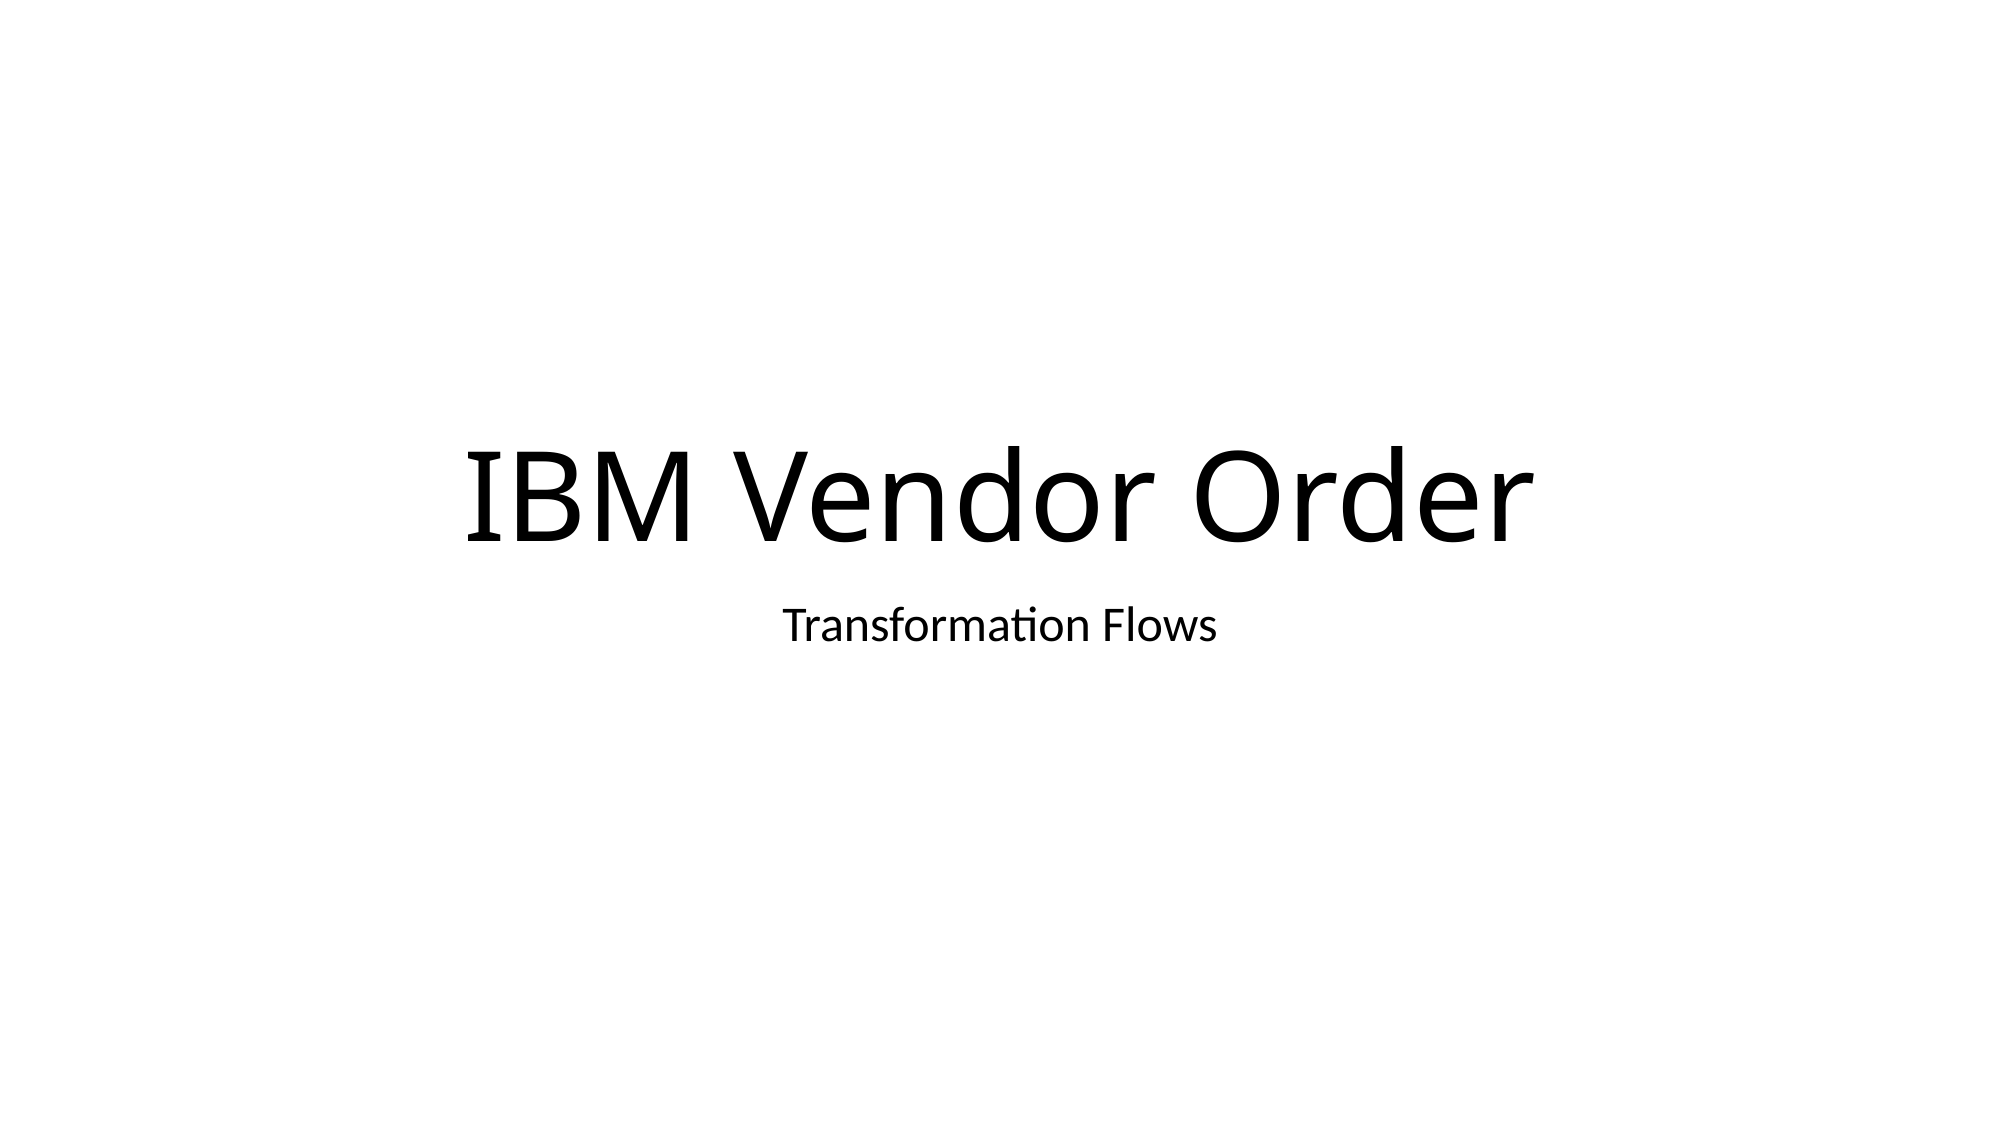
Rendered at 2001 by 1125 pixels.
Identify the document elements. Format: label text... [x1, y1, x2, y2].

title IBM Vendor Order [249, 184, 1750, 576]
subtitle Transformation Flows [249, 590, 1750, 863]
